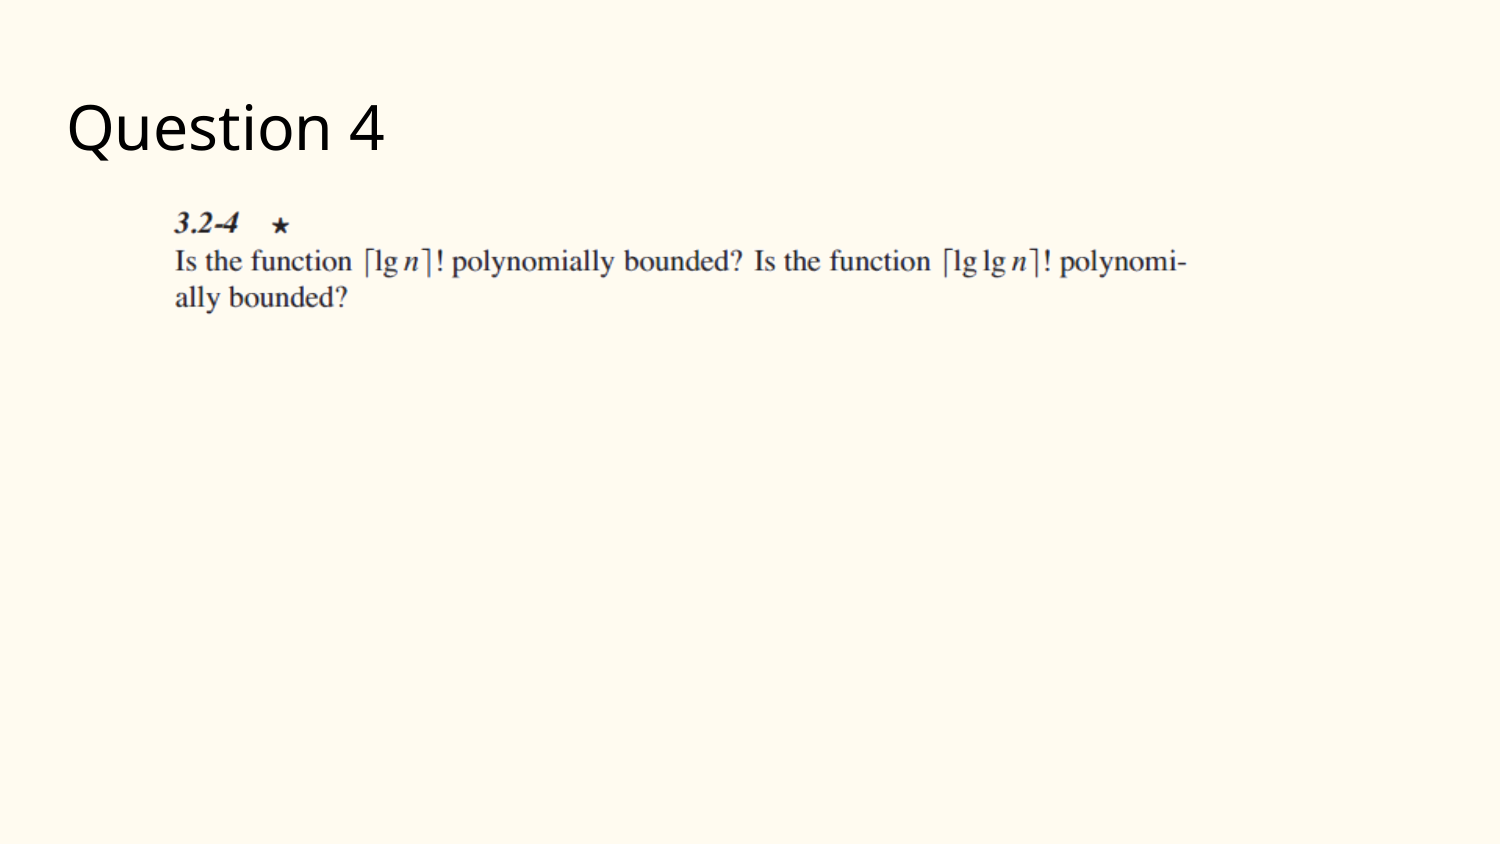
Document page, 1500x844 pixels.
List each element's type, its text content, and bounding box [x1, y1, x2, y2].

title Question 4 [51, 72, 1449, 174]
picture [120, 186, 1233, 334]
